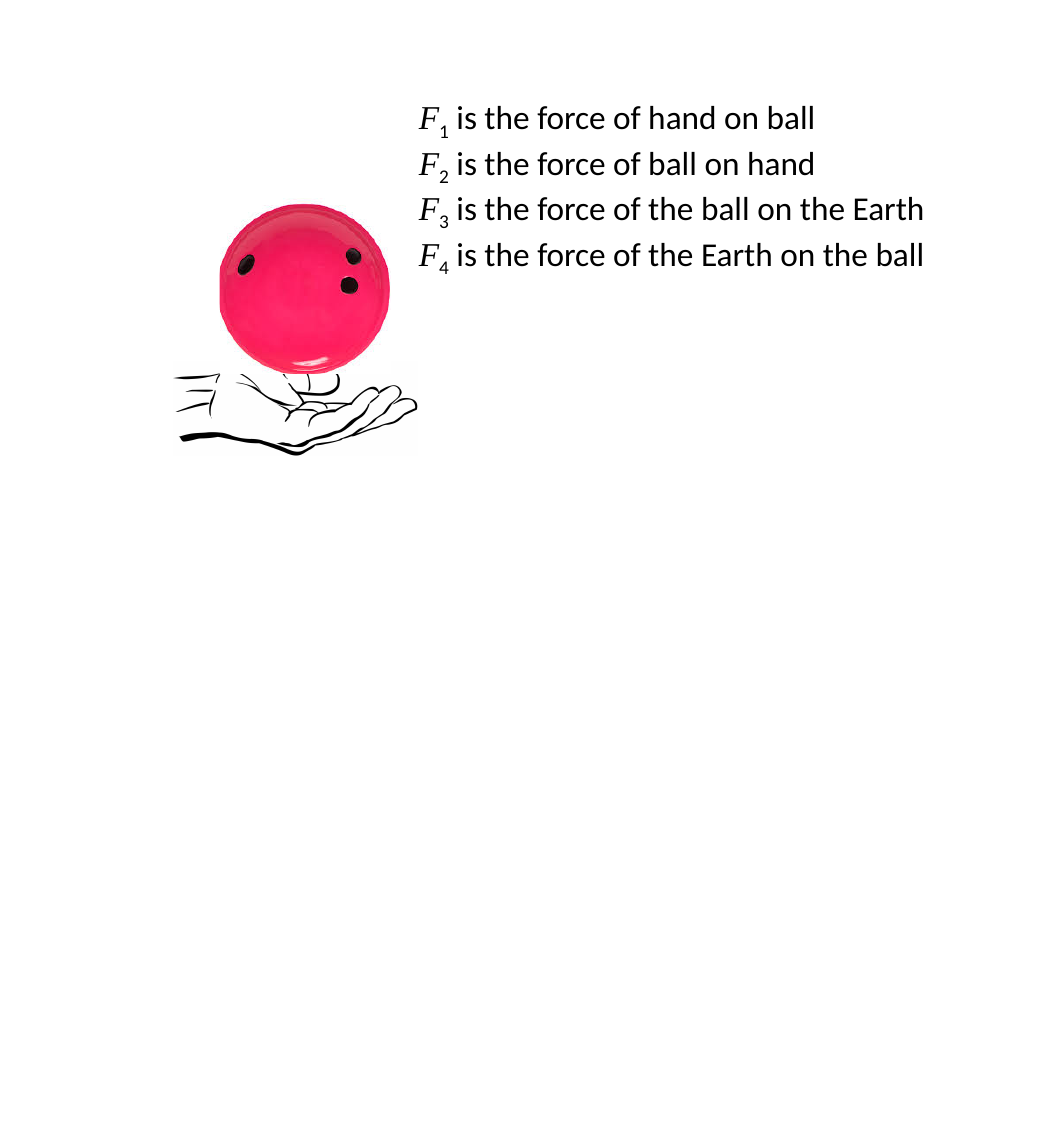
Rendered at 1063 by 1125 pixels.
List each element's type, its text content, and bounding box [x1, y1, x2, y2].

picture [173, 198, 419, 456]
text_box F1 is the force of hand on ball F2 is the force of ball on hand F3 is the force of the ball on the Earth F4 is the force of the Earth on the ball [404, 89, 941, 286]
